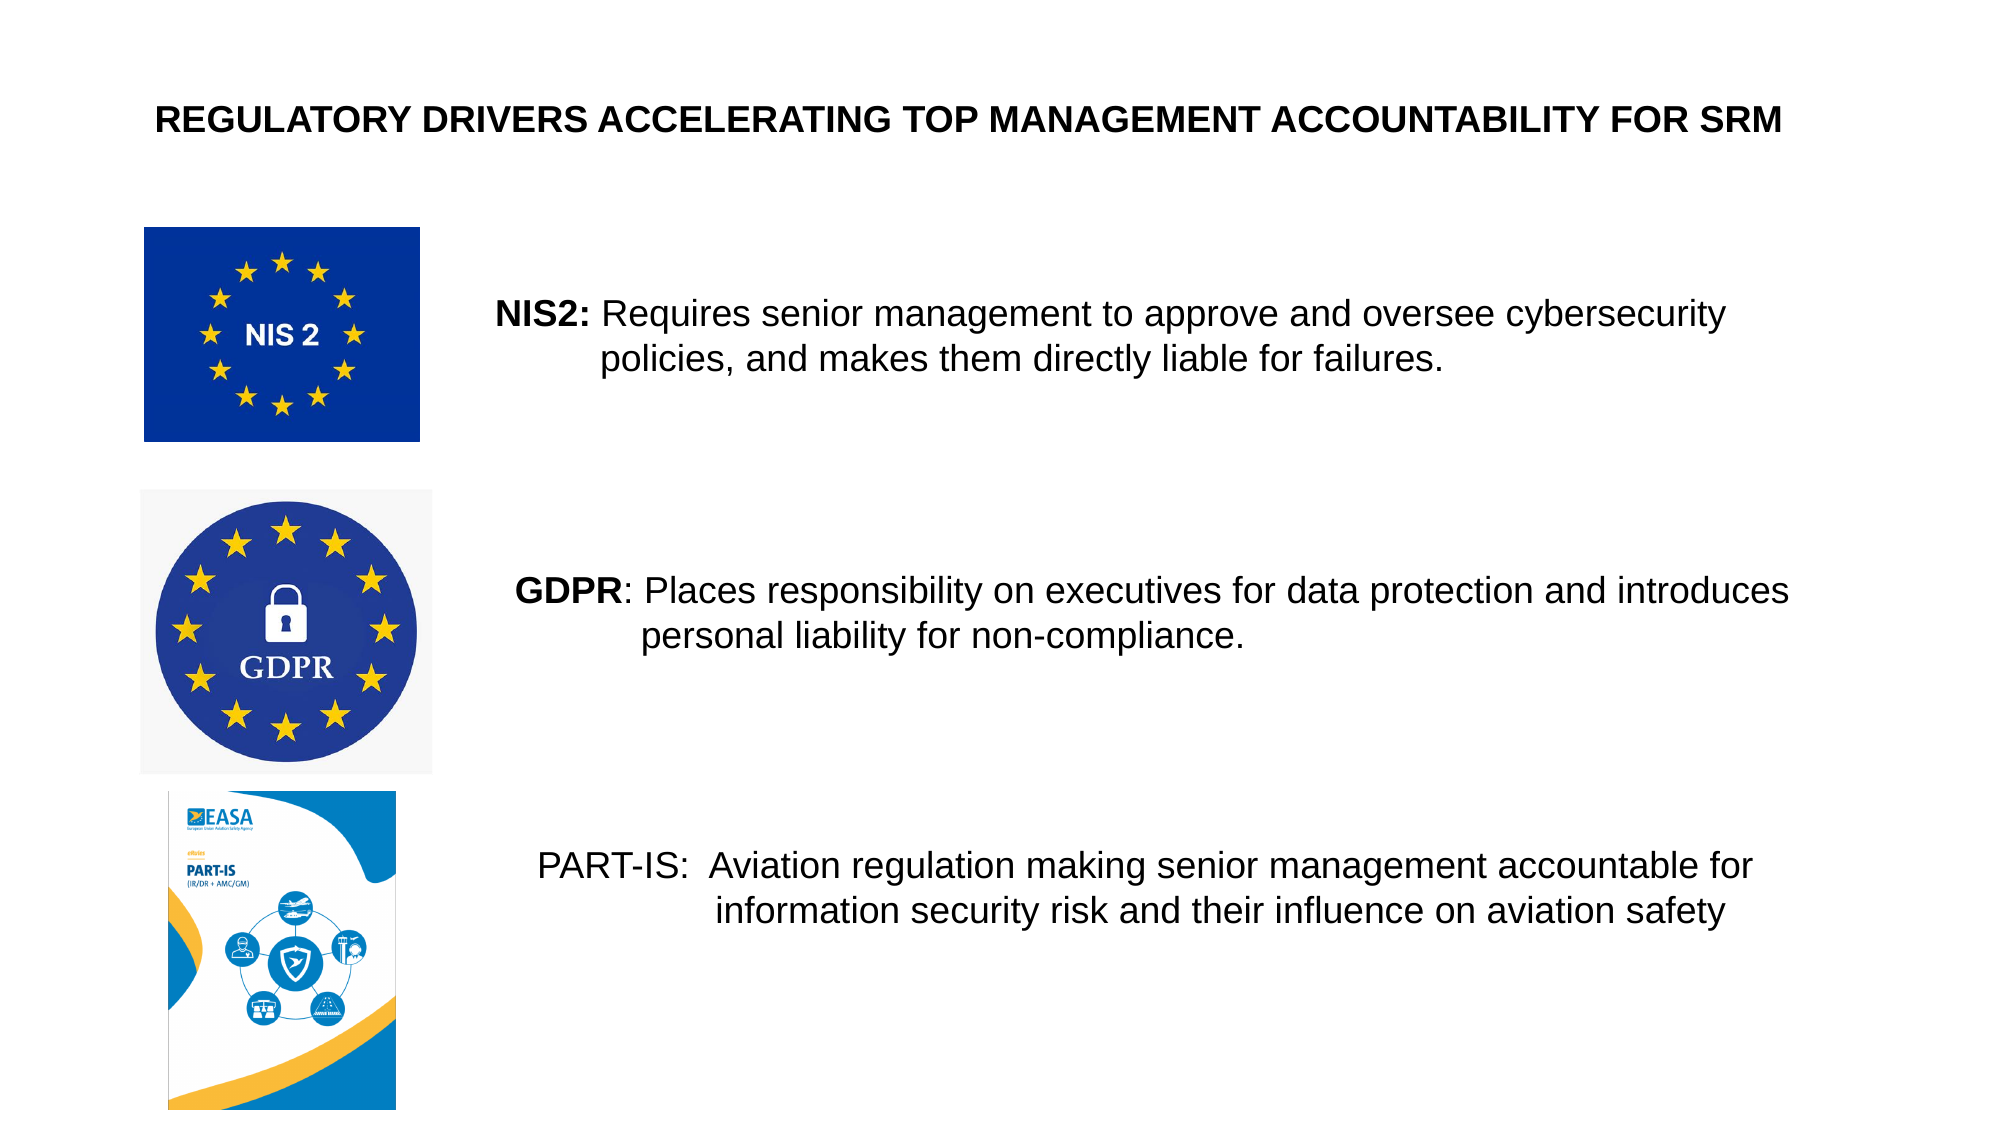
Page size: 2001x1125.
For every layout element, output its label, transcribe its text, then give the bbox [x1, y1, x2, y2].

picture [139, 488, 433, 776]
text_box GDPR: Places responsibility on executives for data protection and introduces personal liability for non-compliance. [500, 558, 1912, 663]
picture [167, 790, 396, 1111]
text_box REGULATORY DRIVERS ACCELERATING TOP MANAGEMENT ACCOUNTABILITY FOR SRM [139, 87, 1975, 148]
text_box NIS2: Requires senior management to approve and oversee cybersecurity policies, and makes them directly liable for failures. [480, 281, 1911, 432]
text_box PART-IS: Aviation regulation making senior management accountable for information security risk and their influence on aviation safety [522, 833, 1934, 939]
picture [143, 227, 420, 443]
